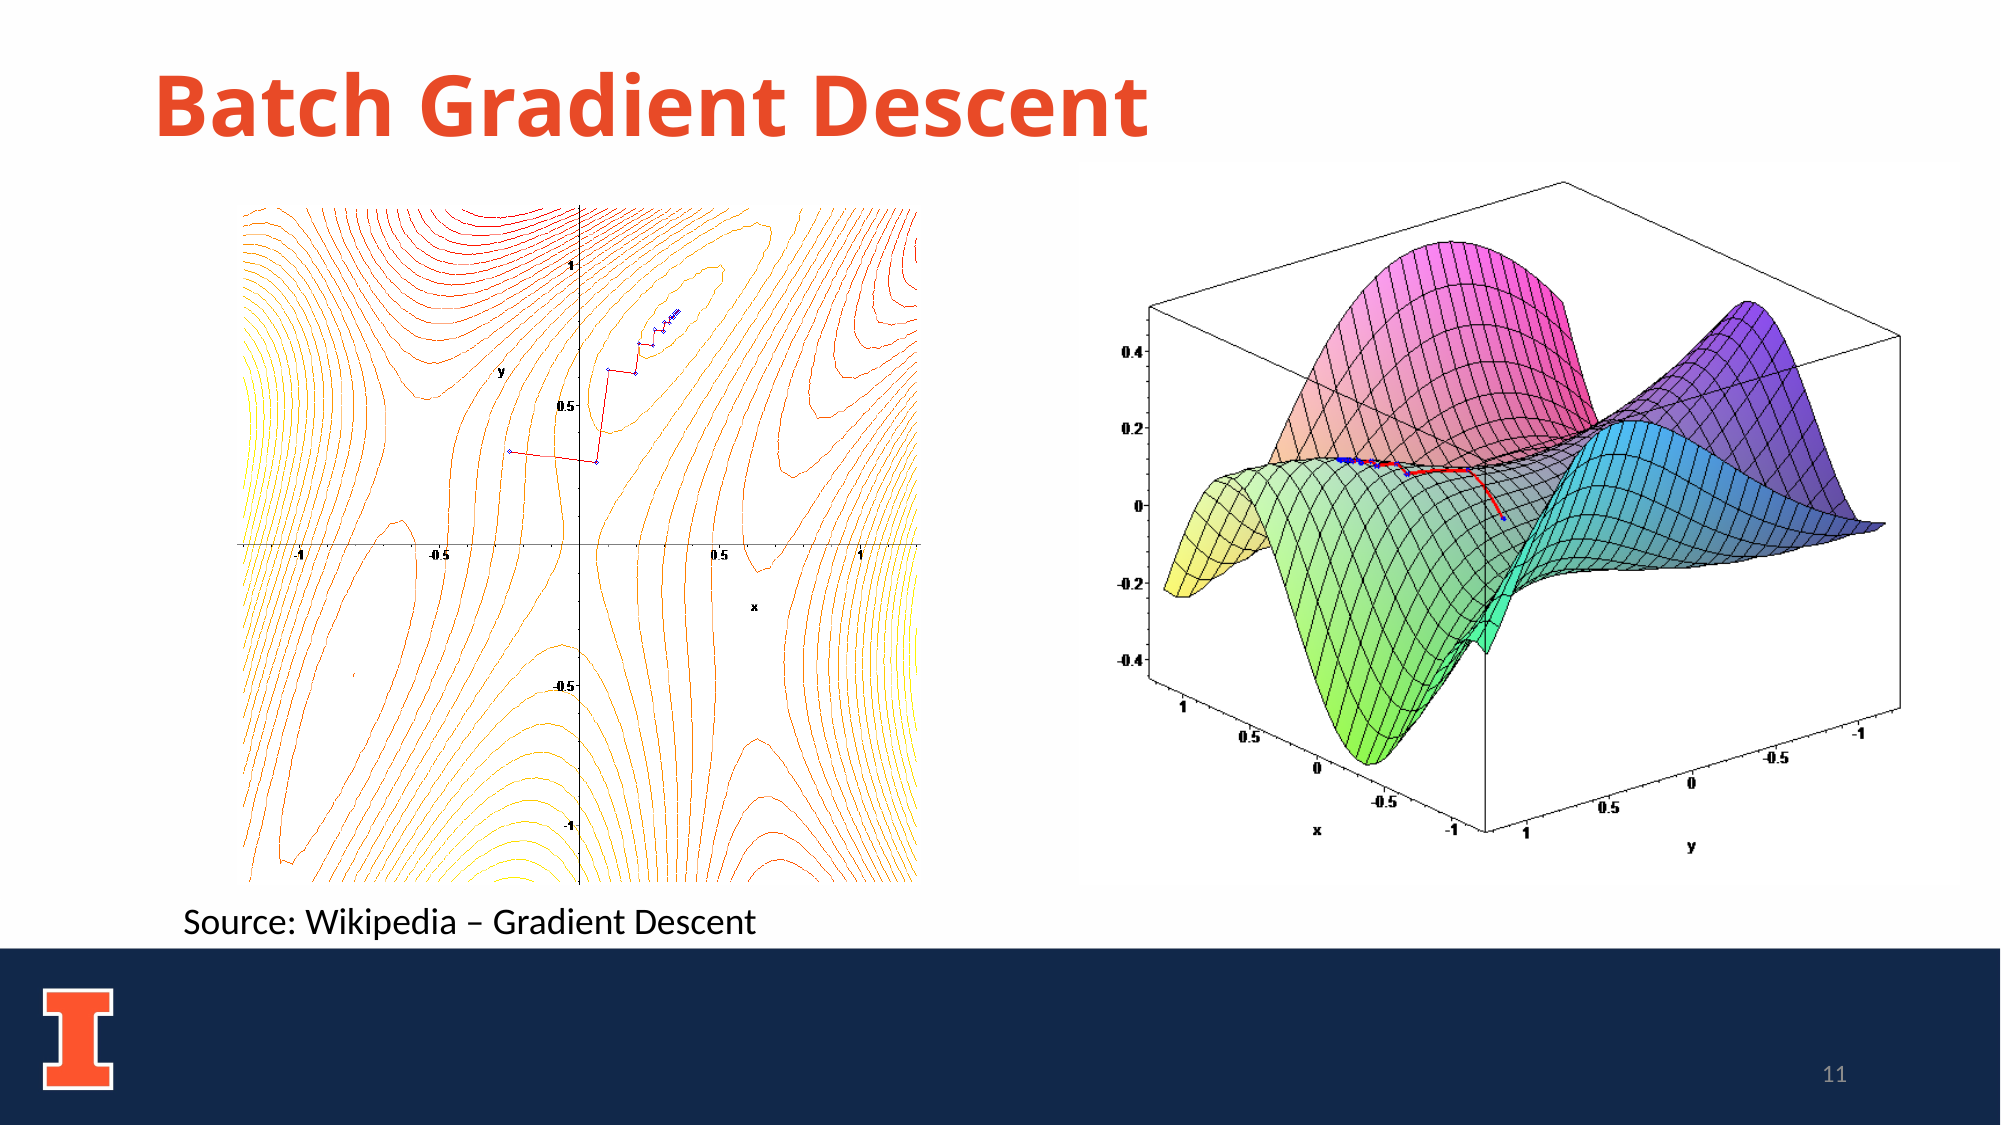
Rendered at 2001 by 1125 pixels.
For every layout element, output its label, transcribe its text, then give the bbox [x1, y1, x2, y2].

picture [0, 0, 2001, 1125]
slide_number 11 [1412, 1042, 1863, 1103]
text_box Source: Wikipedia – Gradient Descent [168, 889, 1585, 950]
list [237, 205, 921, 885]
title Batch Gradient Descent [137, 56, 1863, 163]
